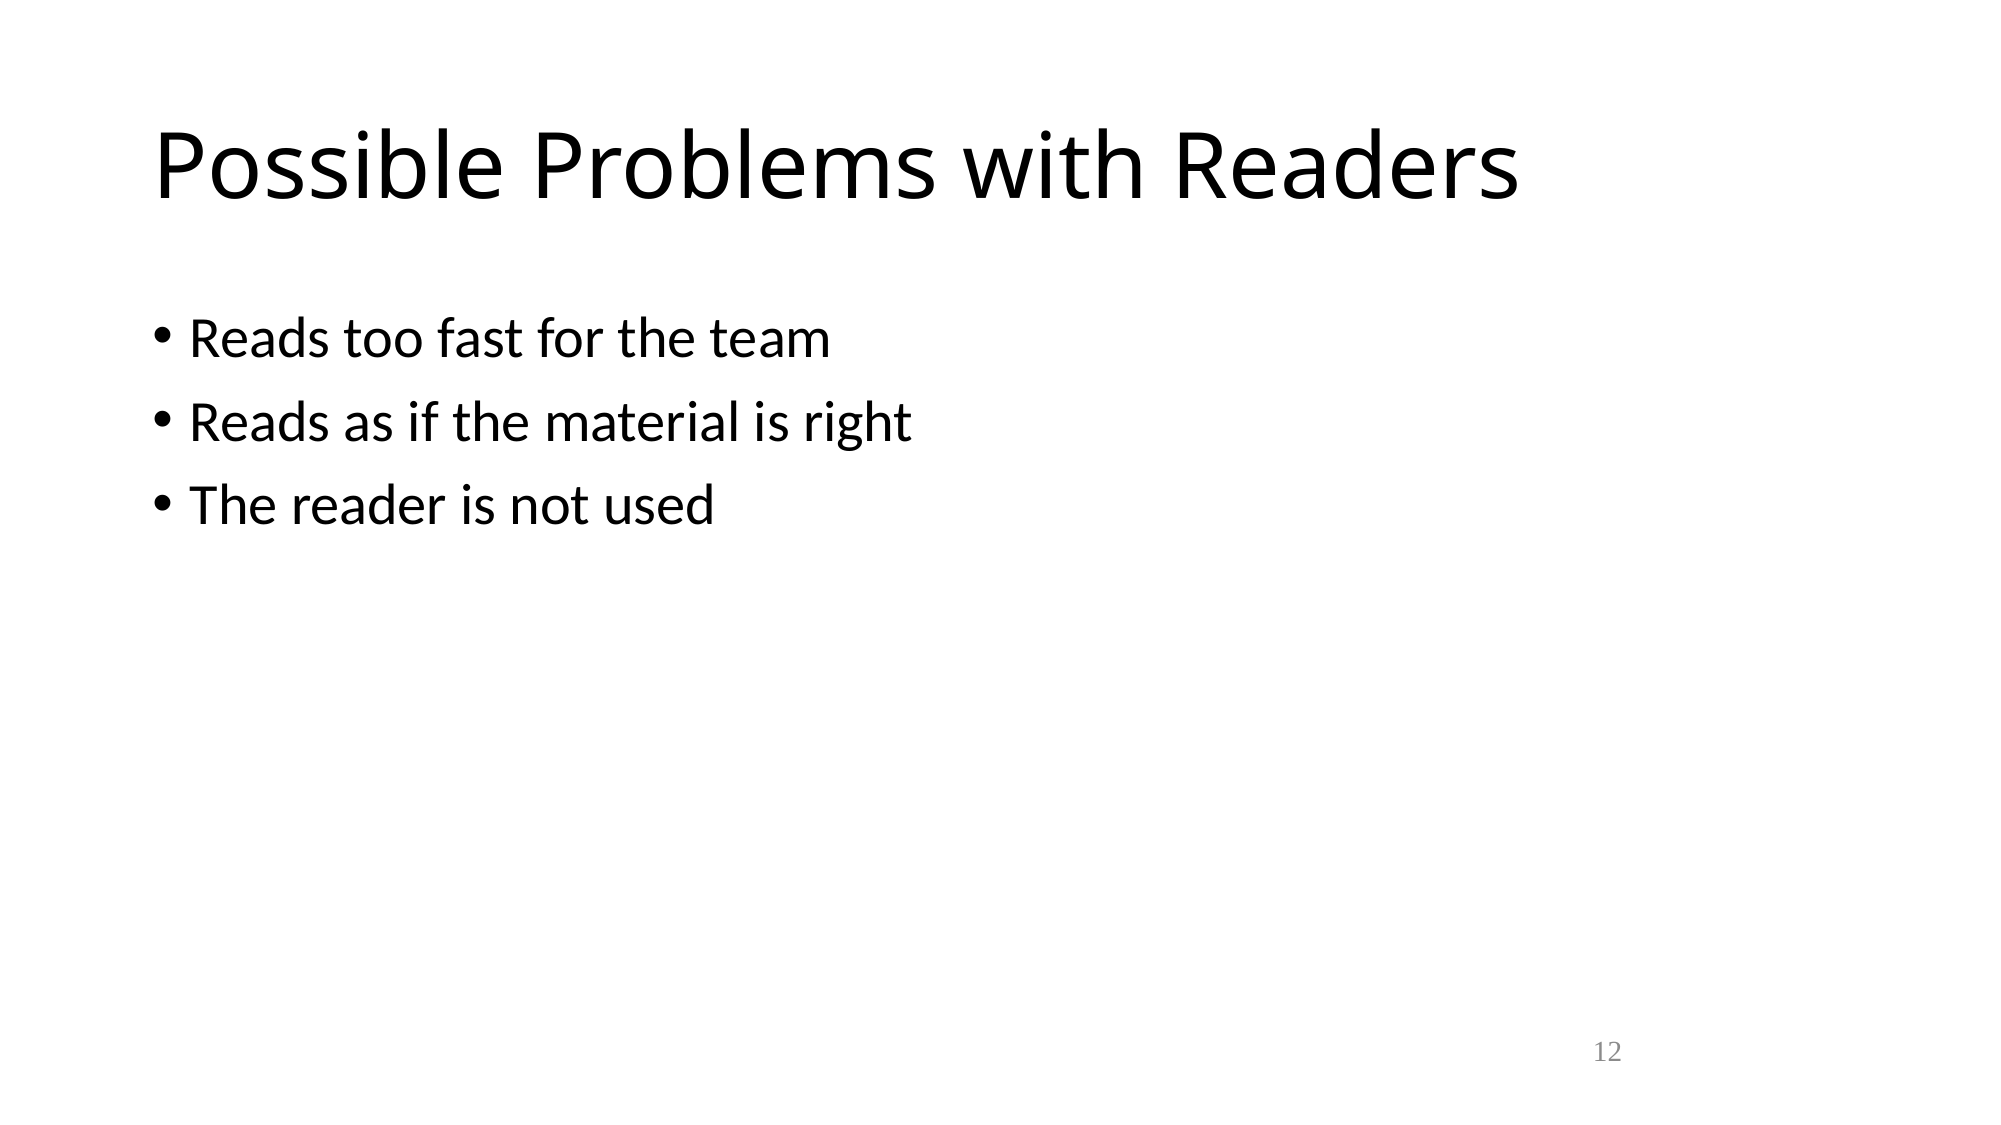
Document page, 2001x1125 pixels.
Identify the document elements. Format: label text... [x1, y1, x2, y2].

title Possible Problems with Readers [137, 59, 1863, 278]
slide_number 12 [1325, 1025, 1638, 1100]
list Reads too fast for the team Reads as if the material is right The reader is not used [137, 299, 1863, 1014]
